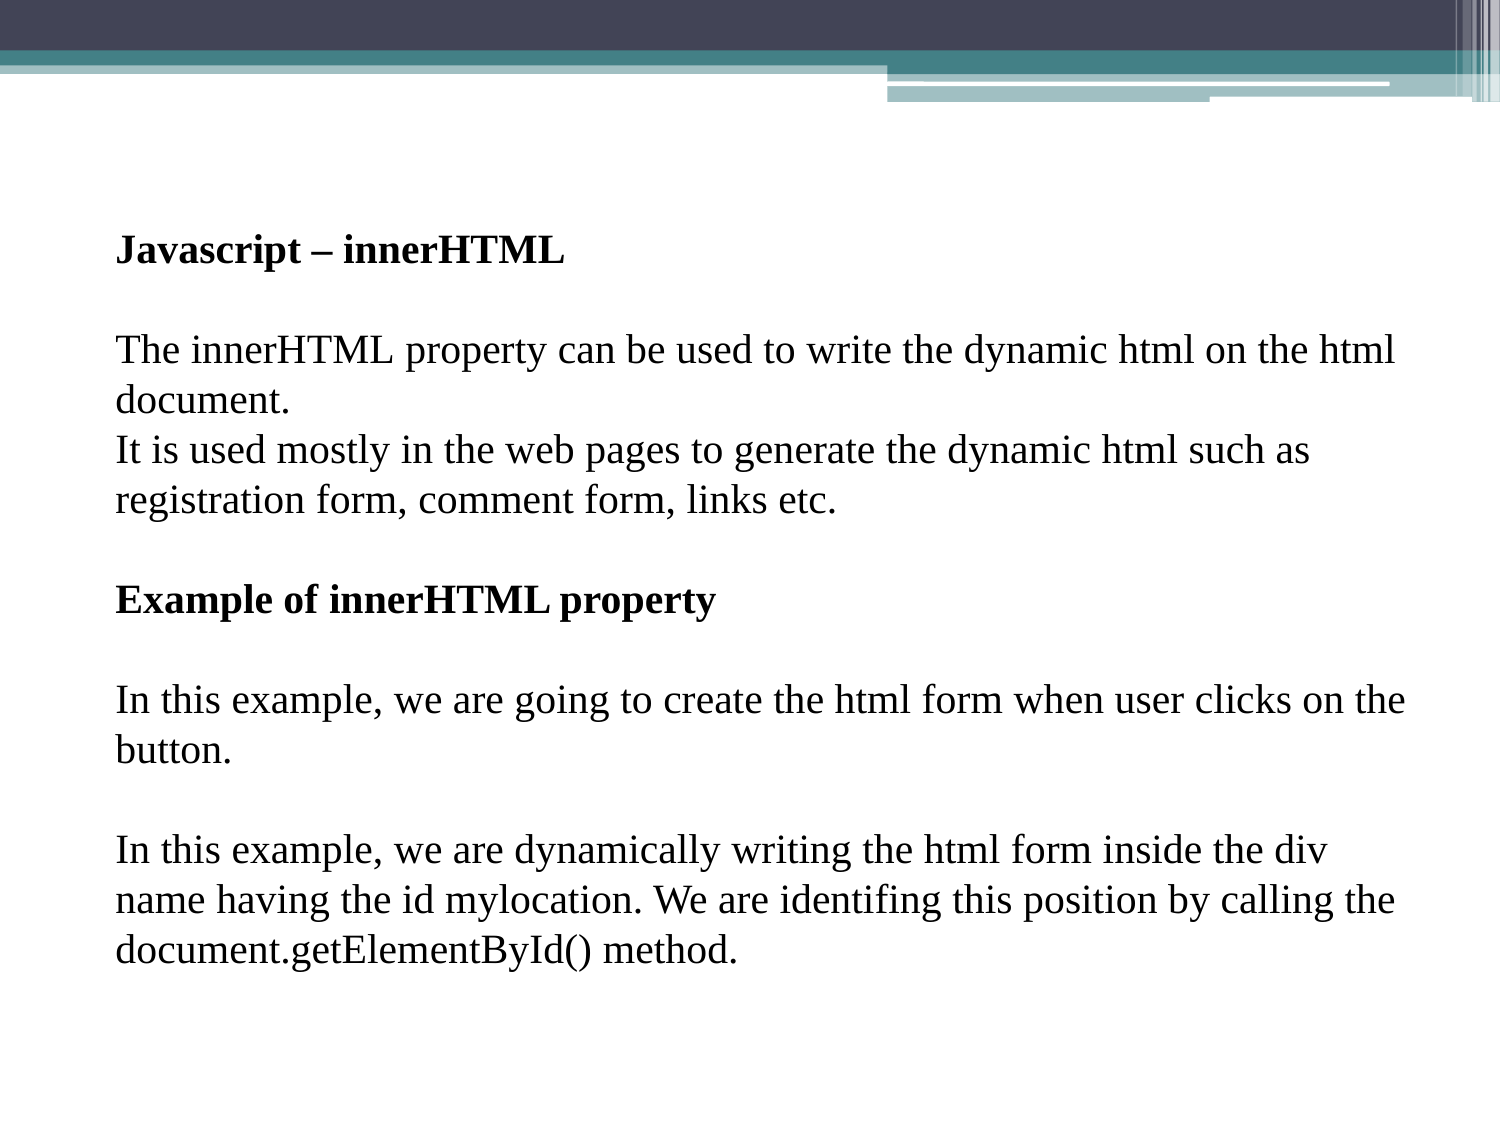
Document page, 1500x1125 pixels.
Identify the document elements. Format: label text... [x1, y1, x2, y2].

text_box Javascript – innerHTML The innerHTML property can be used to write the dynamic html on the html document. It is used mostly in the web pages to generate the dynamic html such as registration form, comment form, links etc. Example of innerHTML property In this example, we are going to create the html form when user clicks on the button. In this example, we are dynamically writing the html form inside the div name having the id mylocation. We are identifing this position by calling the document.getElementById() method. [100, 214, 1436, 980]
